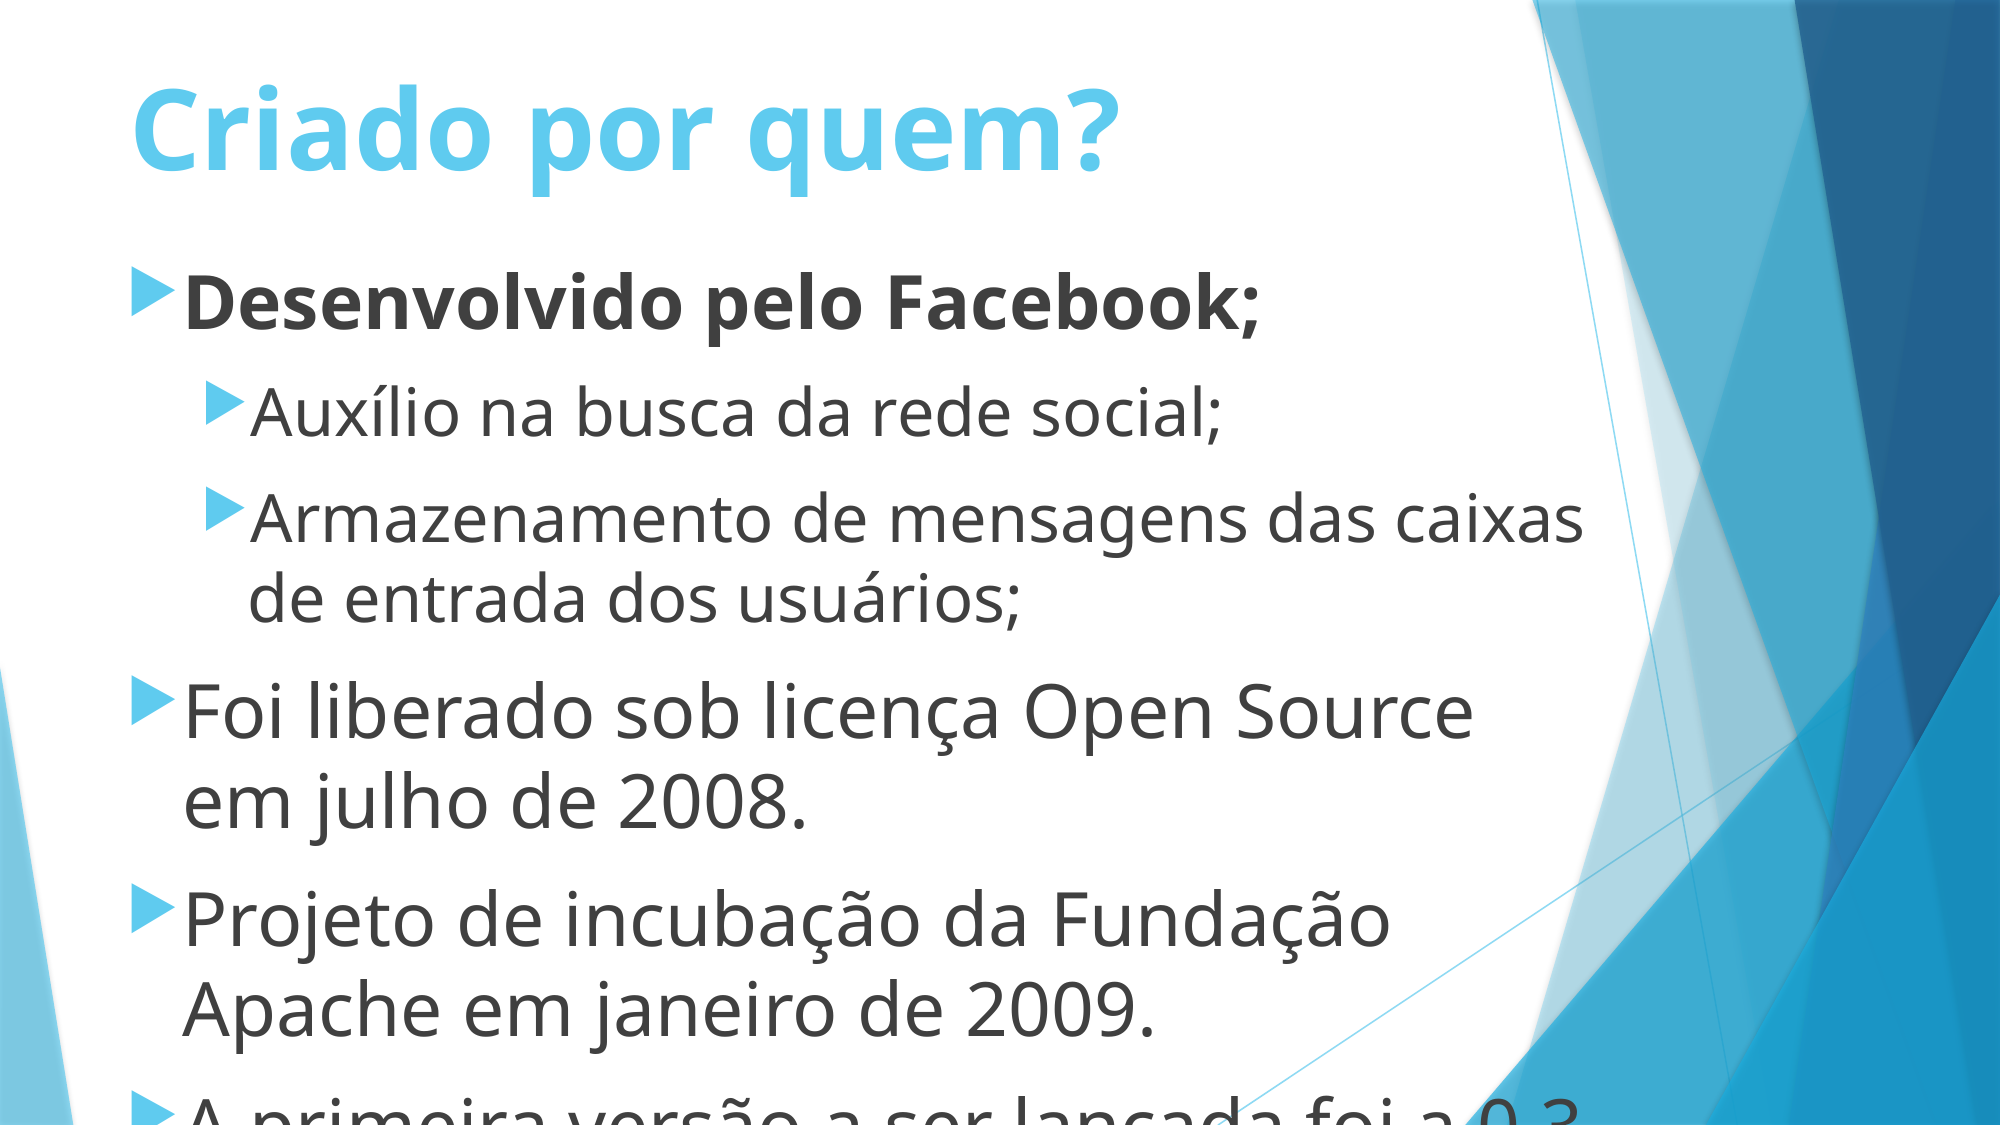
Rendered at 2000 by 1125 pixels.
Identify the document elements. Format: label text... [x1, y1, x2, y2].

title Criado por quem? [114, 50, 1525, 246]
list Desenvolvido pelo Facebook; Auxílio na busca da rede social; Armazenamento de mensagens das caixas de entrada dos usuários; Foi liberado sob licença Open Source em julho de 2008. Projeto de incubação da Fundação Apache em janeiro de 2009. A primeira versão a ser lançada foi a 0.3 em março de 2010, encontrando-se atualmente na versão 1.2.3. [111, 246, 1619, 1075]
